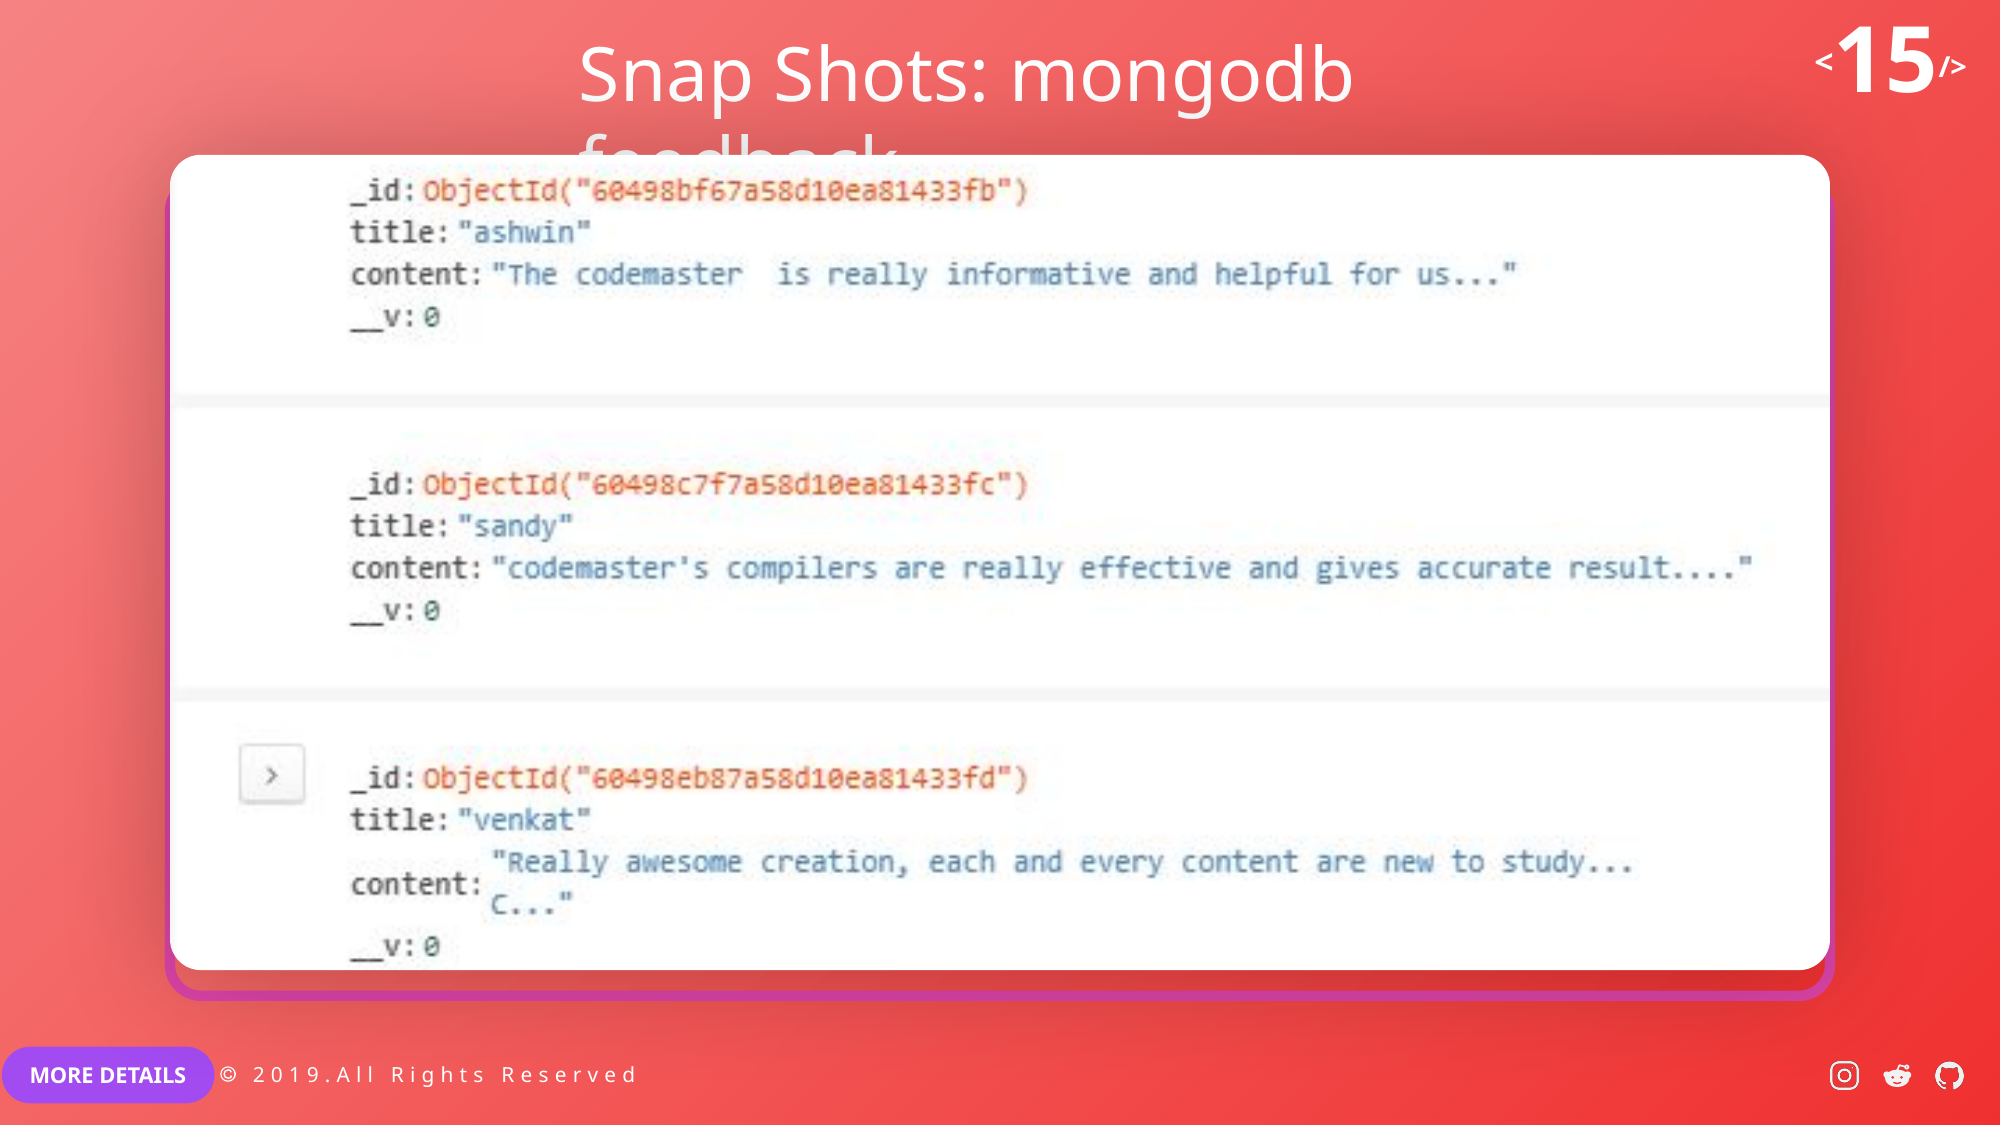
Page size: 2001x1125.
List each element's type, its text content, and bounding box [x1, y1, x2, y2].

picture [1935, 1061, 1964, 1090]
picture [169, 154, 1830, 971]
text_box Snap Shots: mongodb feedback [564, 19, 1654, 95]
picture [1830, 1061, 1859, 1090]
text_box MORE DETAILS [0, 1045, 216, 1105]
